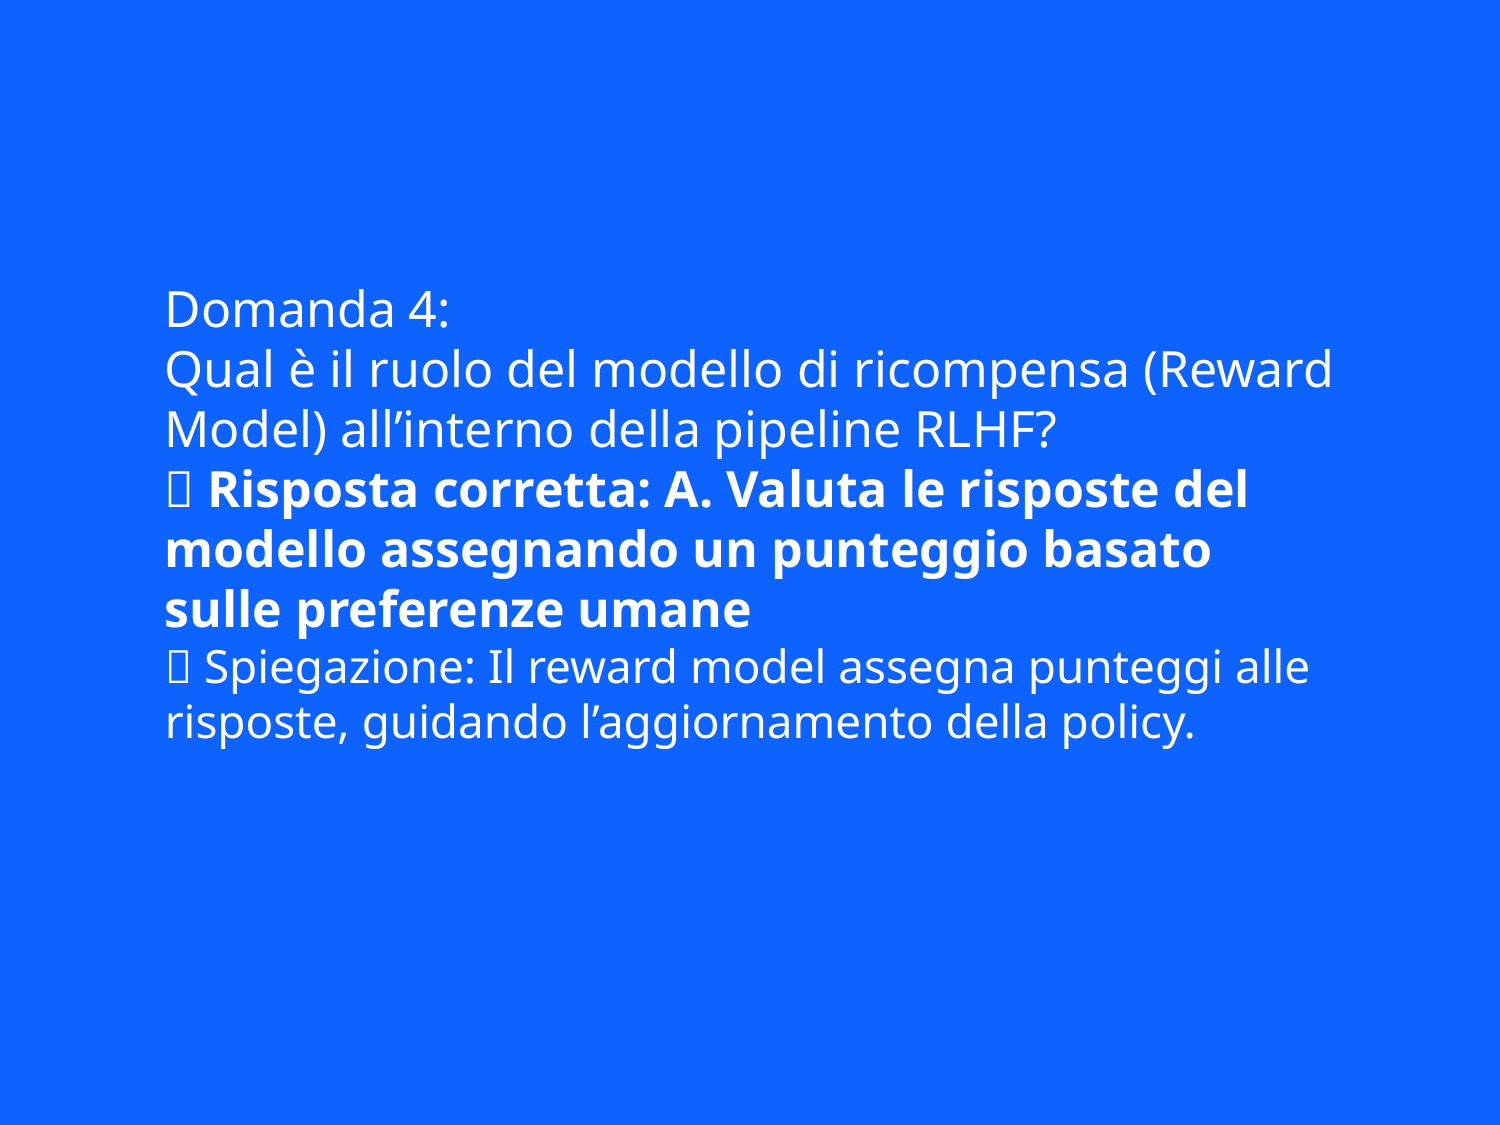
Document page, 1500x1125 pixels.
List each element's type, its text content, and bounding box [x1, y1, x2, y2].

text_box Domanda 4: Qual è il ruolo del modello di ricompensa (Reward Model) all’interno della pipeline RLHF? ✅ Risposta corretta: A. Valuta le risposte del modello assegnando un punteggio basato sulle preferenze umane 📘 Spiegazione: Il reward model assegna punteggi alle risposte, guidando l’aggiornamento della policy. [149, 224, 1350, 755]
